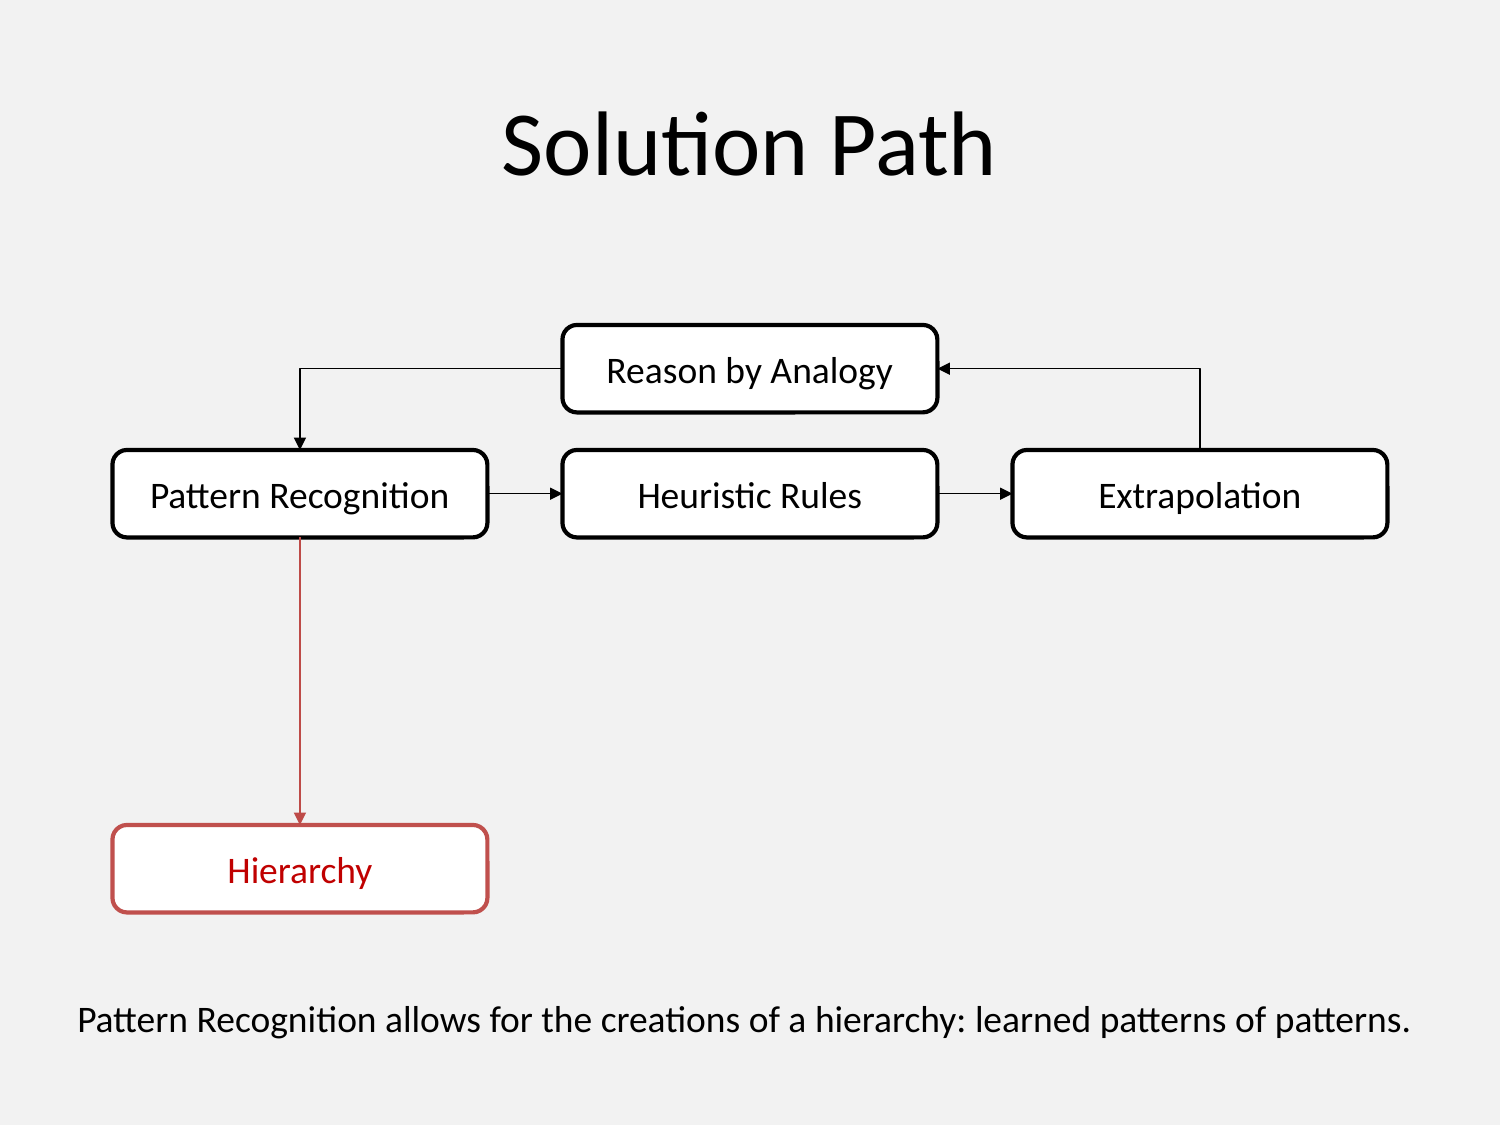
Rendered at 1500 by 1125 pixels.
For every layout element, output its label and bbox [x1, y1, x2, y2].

text_box [62, 987, 1438, 1048]
title [75, 45, 1425, 233]
text_box [110, 277, 1390, 915]
